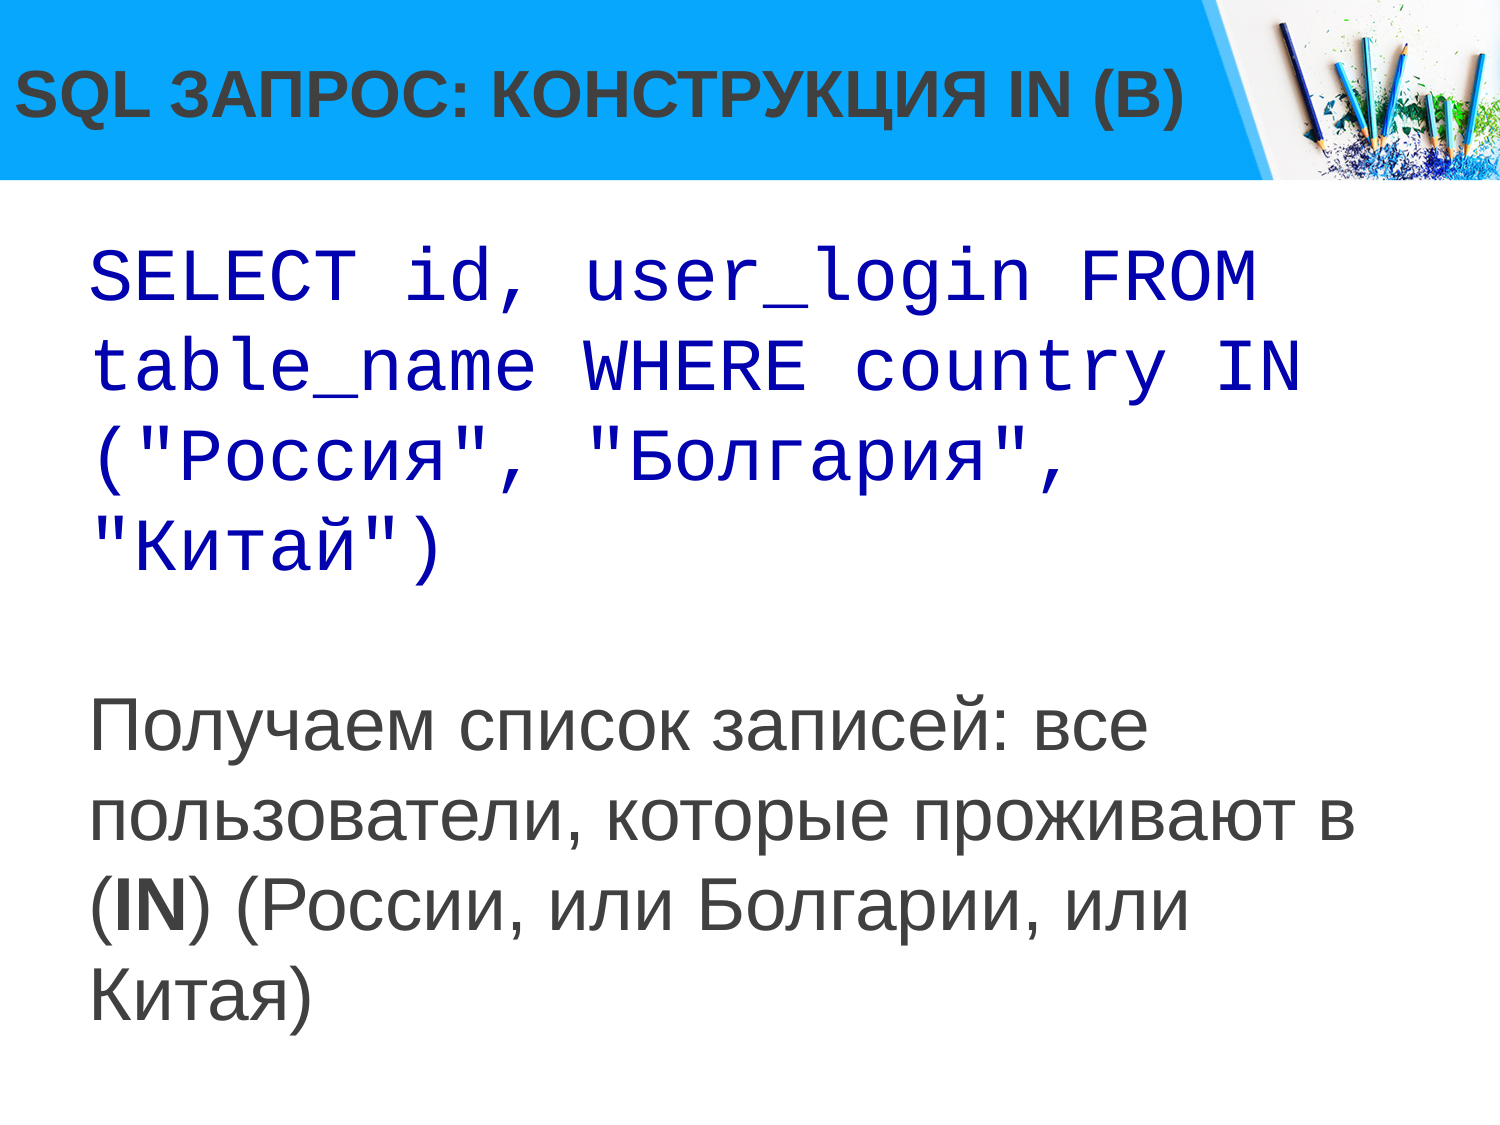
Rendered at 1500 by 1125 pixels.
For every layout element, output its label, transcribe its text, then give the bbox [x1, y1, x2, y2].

list SELECT id, user_login FROM table_name WHERE country IN ("Россия", "Болгария", "Китай") Получаем список записей: все пользователи, которые проживают в (IN) (России, или Болгарии, или Китая) [88, 225, 1412, 1038]
title SQL ЗАПРОС: КОНСТРУКЦИЯ IN (В) [0, 2, 1500, 179]
picture [0, 179, 1500, 1125]
